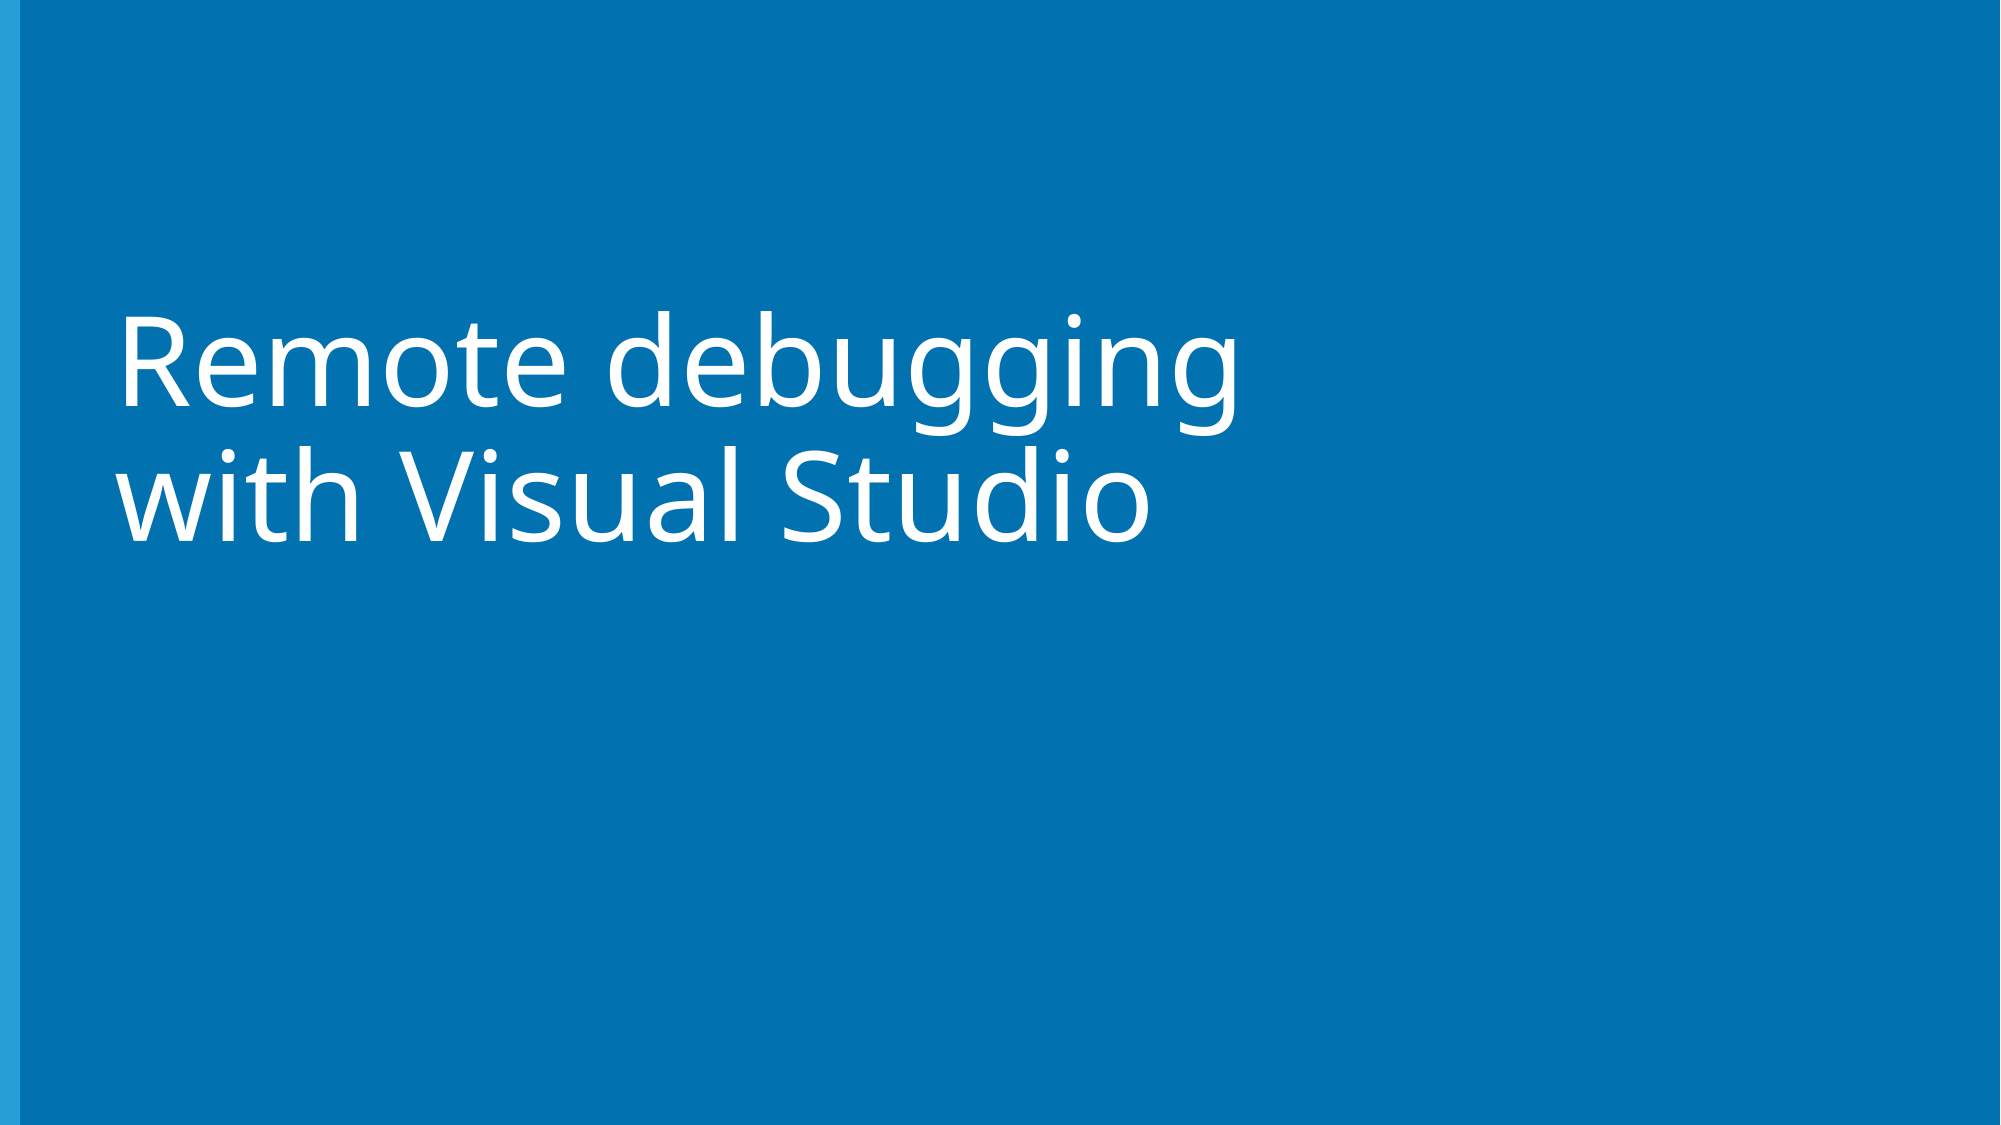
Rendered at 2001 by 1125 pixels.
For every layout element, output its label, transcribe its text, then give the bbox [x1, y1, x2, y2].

title Remote debugging with Visual Studio [99, 184, 1910, 576]
